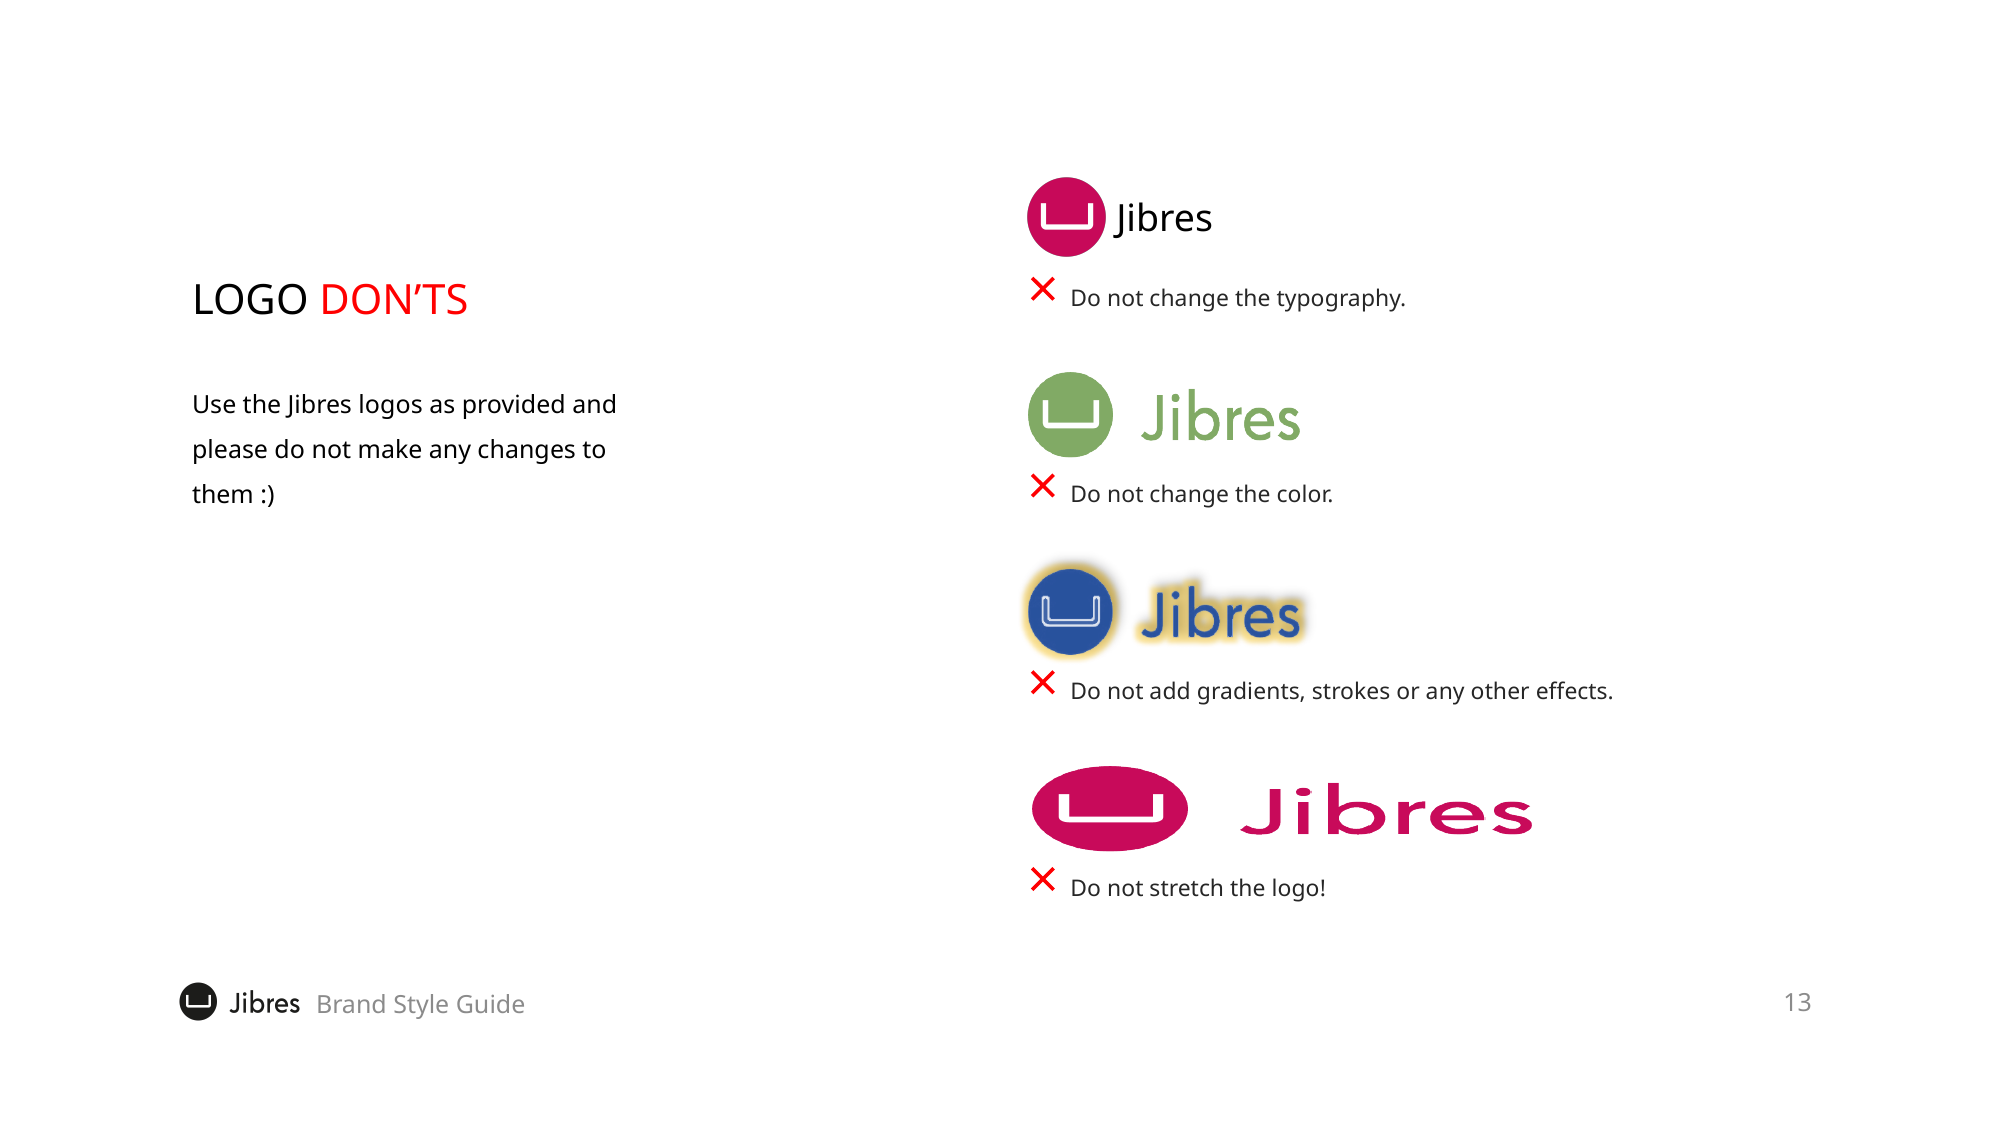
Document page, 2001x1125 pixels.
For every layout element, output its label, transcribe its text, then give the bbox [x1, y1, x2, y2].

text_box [1022, 172, 1665, 316]
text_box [1022, 563, 1665, 709]
title LOGO DON’TS [177, 212, 650, 331]
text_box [1022, 760, 1665, 906]
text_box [1022, 366, 1665, 513]
picture [177, 980, 302, 1023]
list Use the Jibres logos as provided and please do not make any changes to them :) [177, 366, 650, 780]
slide_number 13 [1454, 973, 1827, 1034]
